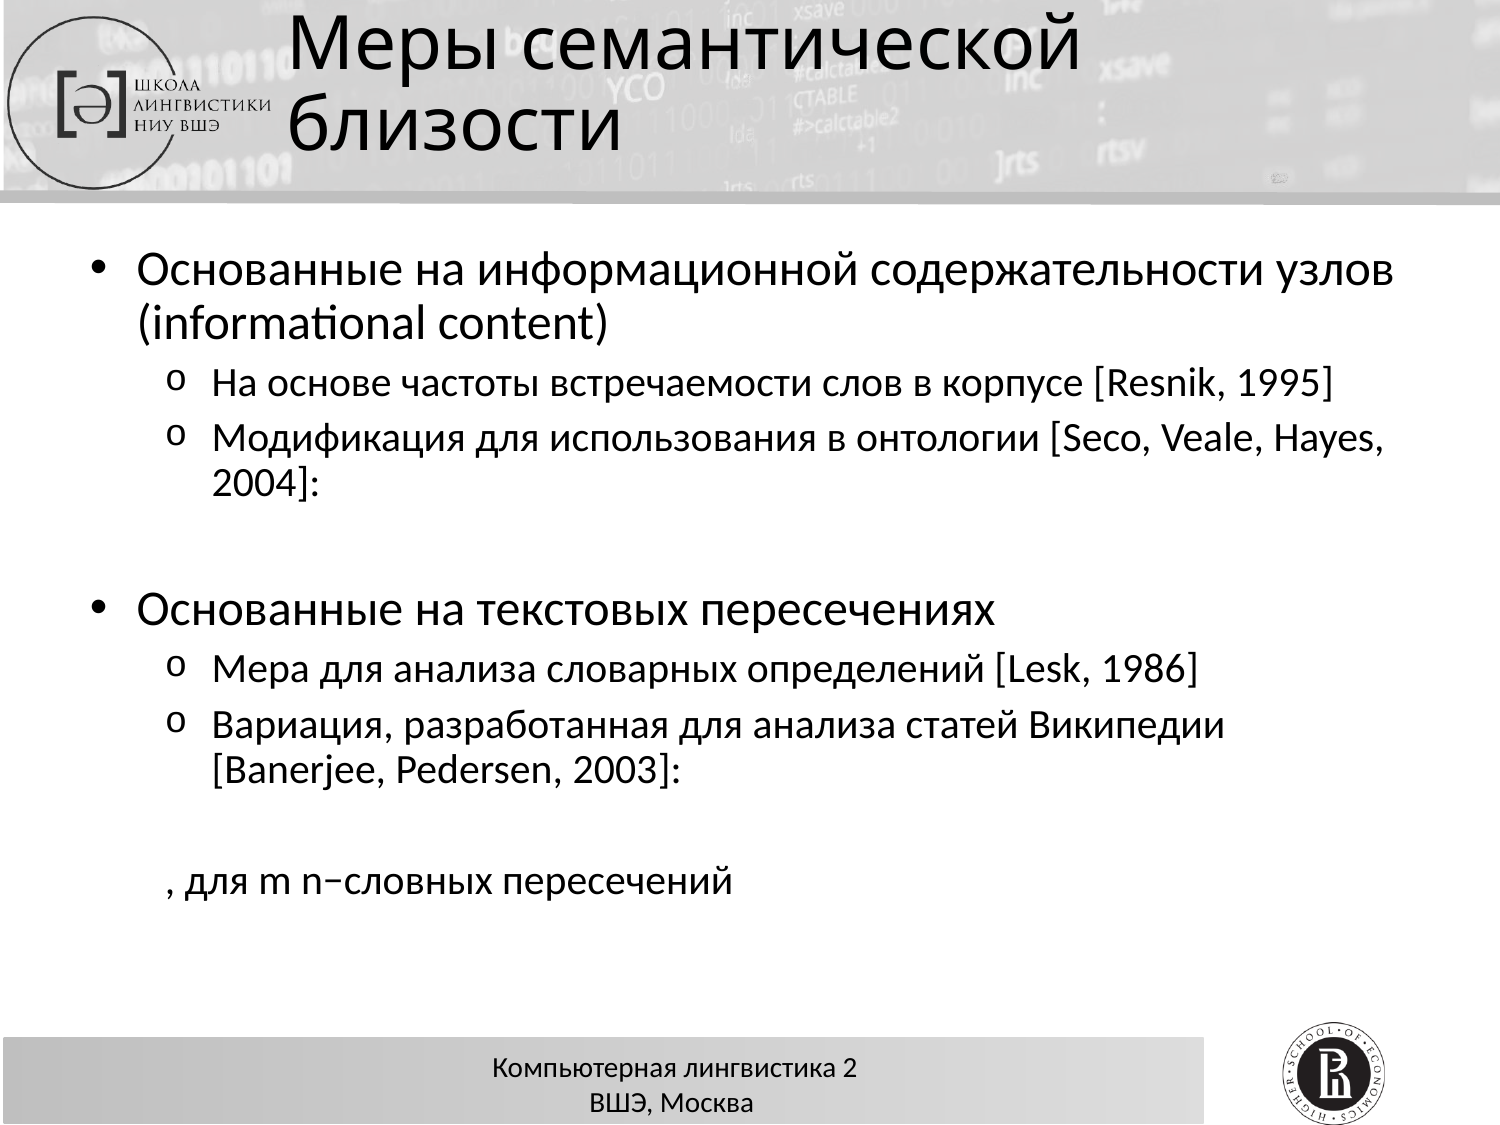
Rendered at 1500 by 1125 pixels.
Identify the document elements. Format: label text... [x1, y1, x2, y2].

picture [1282, 1022, 1385, 1125]
title Меры семантической близости [271, 32, 1434, 139]
picture [3, 12, 271, 193]
